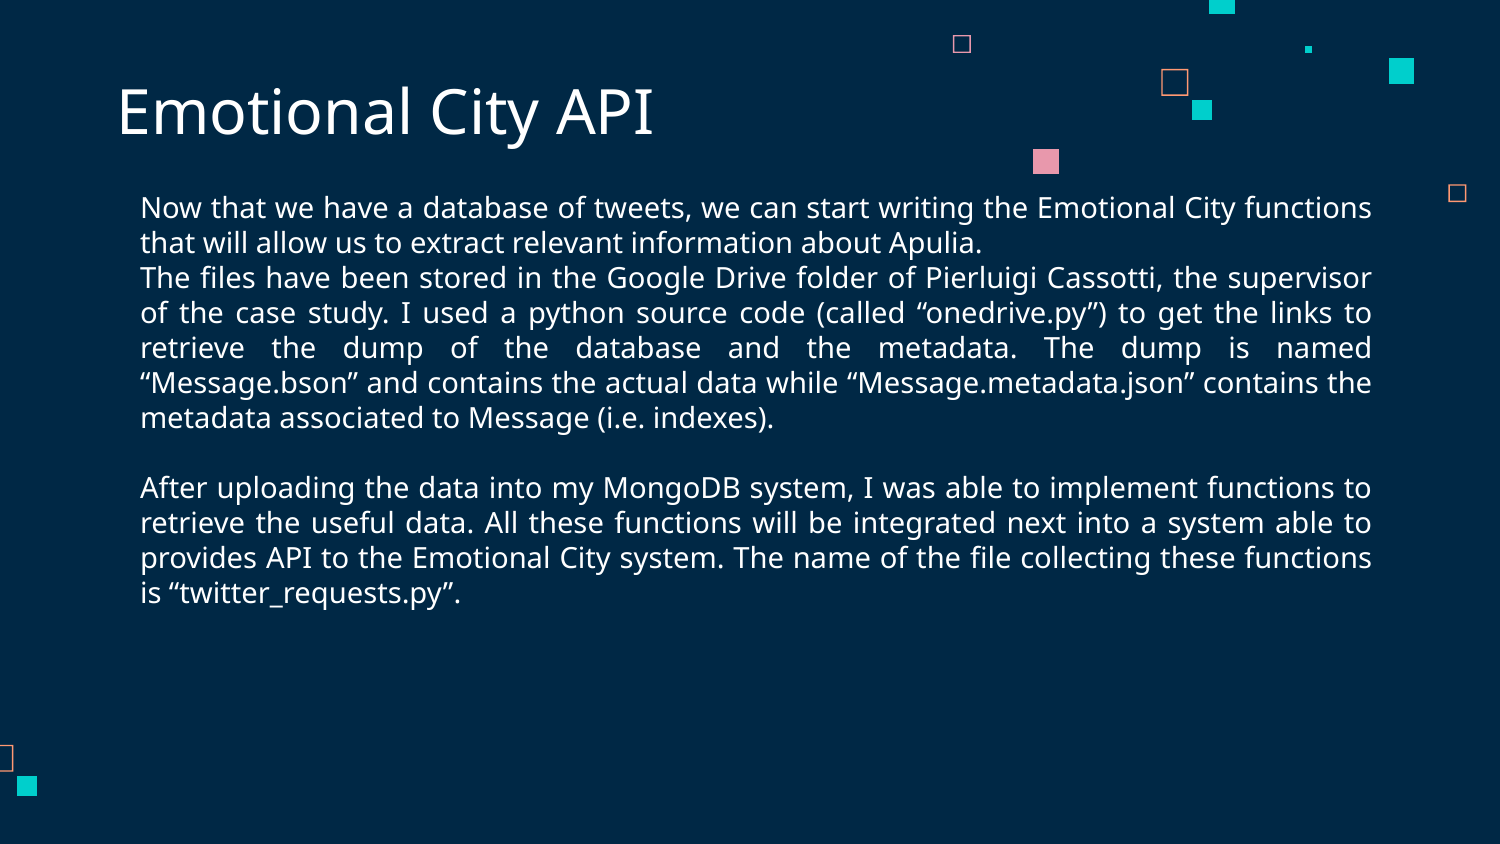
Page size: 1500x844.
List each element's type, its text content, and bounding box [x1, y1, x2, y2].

title Emotional City API [101, 67, 878, 163]
list Now that we have a database of tweets, we can start writing the Emotional City functions that will allow us to extract relevant information about Apulia. The files have been stored in the Google Drive folder of Pierluigi Cassotti, the supervisor of the case study. I used a python source code (called “onedrive.py”) to get the links to retrieve the dump of the database and the metadata. The dump is named “Message.bson” and contains the actual data while “Message.metadata.json” contains the metadata associated to Message (i.e. indexes). After uploading the data into my MongoDB system, I was able to implement functions to retrieve the useful data. All these functions will be integrated next into a system able to provides API to the Emotional City system. The name of the file collecting these functions is “twitter_requests.py”. [97, 174, 1389, 796]
